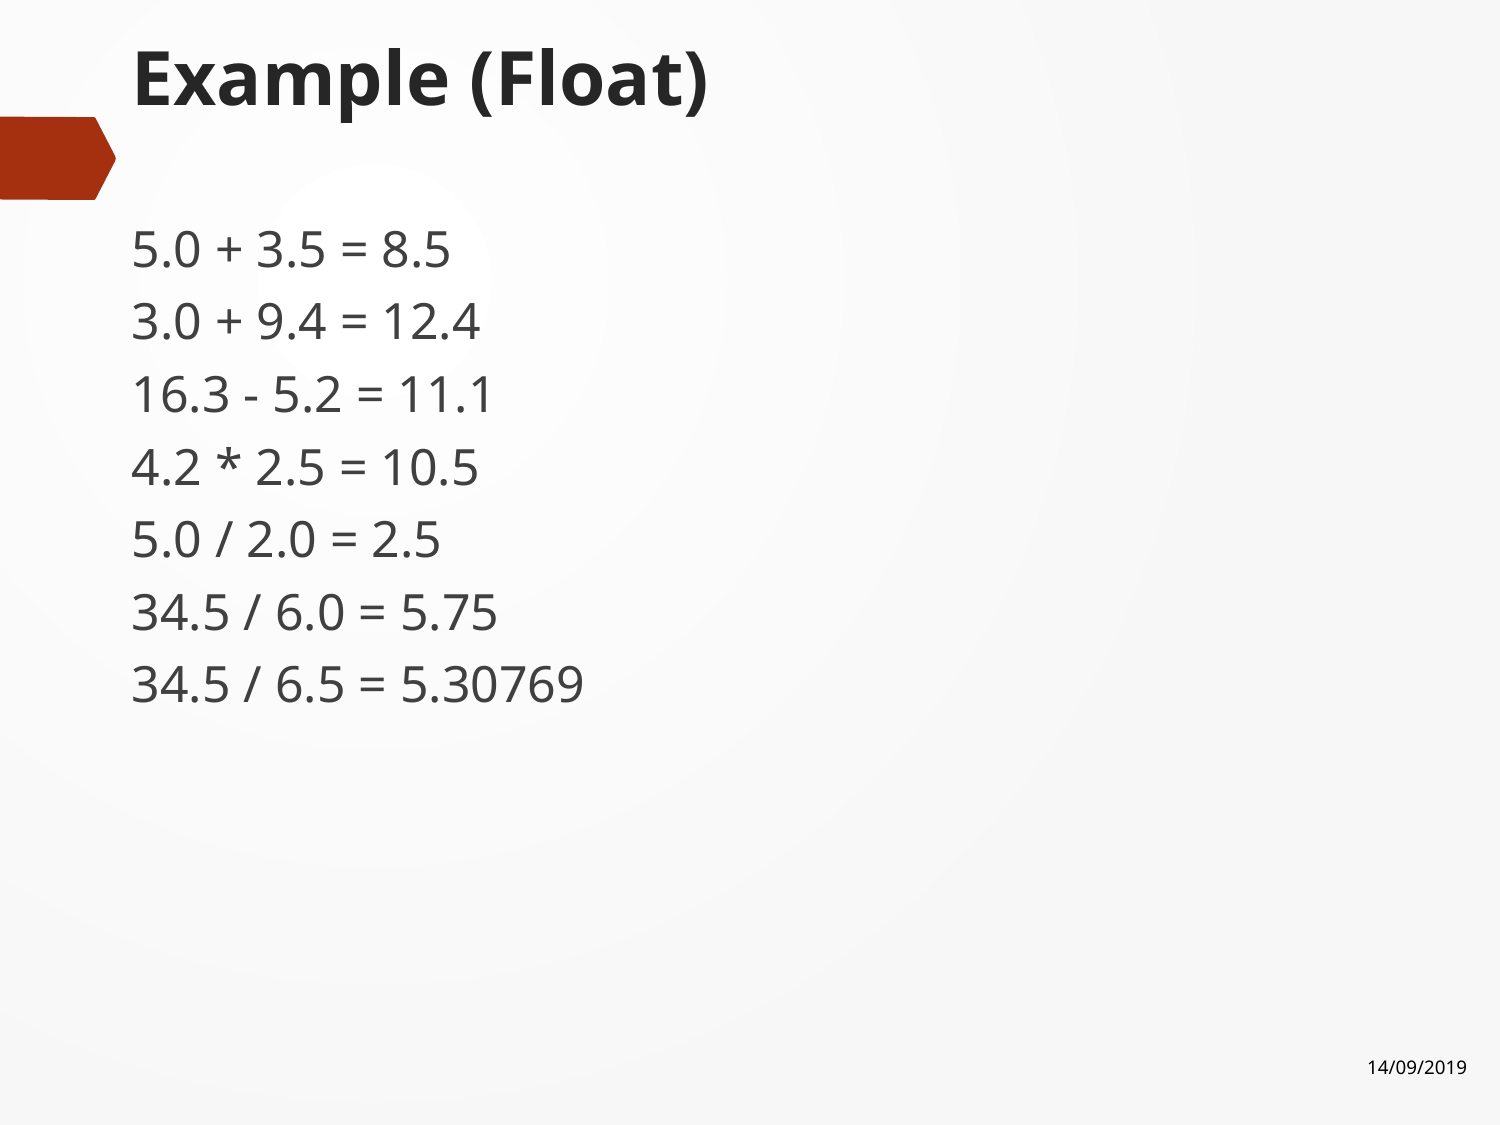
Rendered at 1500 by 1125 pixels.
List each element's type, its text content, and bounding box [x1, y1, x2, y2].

list 5.0 + 3.5 = 8.5 3.0 + 9.4 = 12.4 16.3 - 5.2 = 11.1 4.2 * 2.5 = 10.5 5.0 / 2.0 = 2.5 34.5 / 6.0 = 5.75 34.5 / 6.5 = 5.30769 [116, 210, 1483, 1029]
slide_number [1260, 1037, 1483, 1098]
title Example (Float) [116, 23, 1483, 158]
